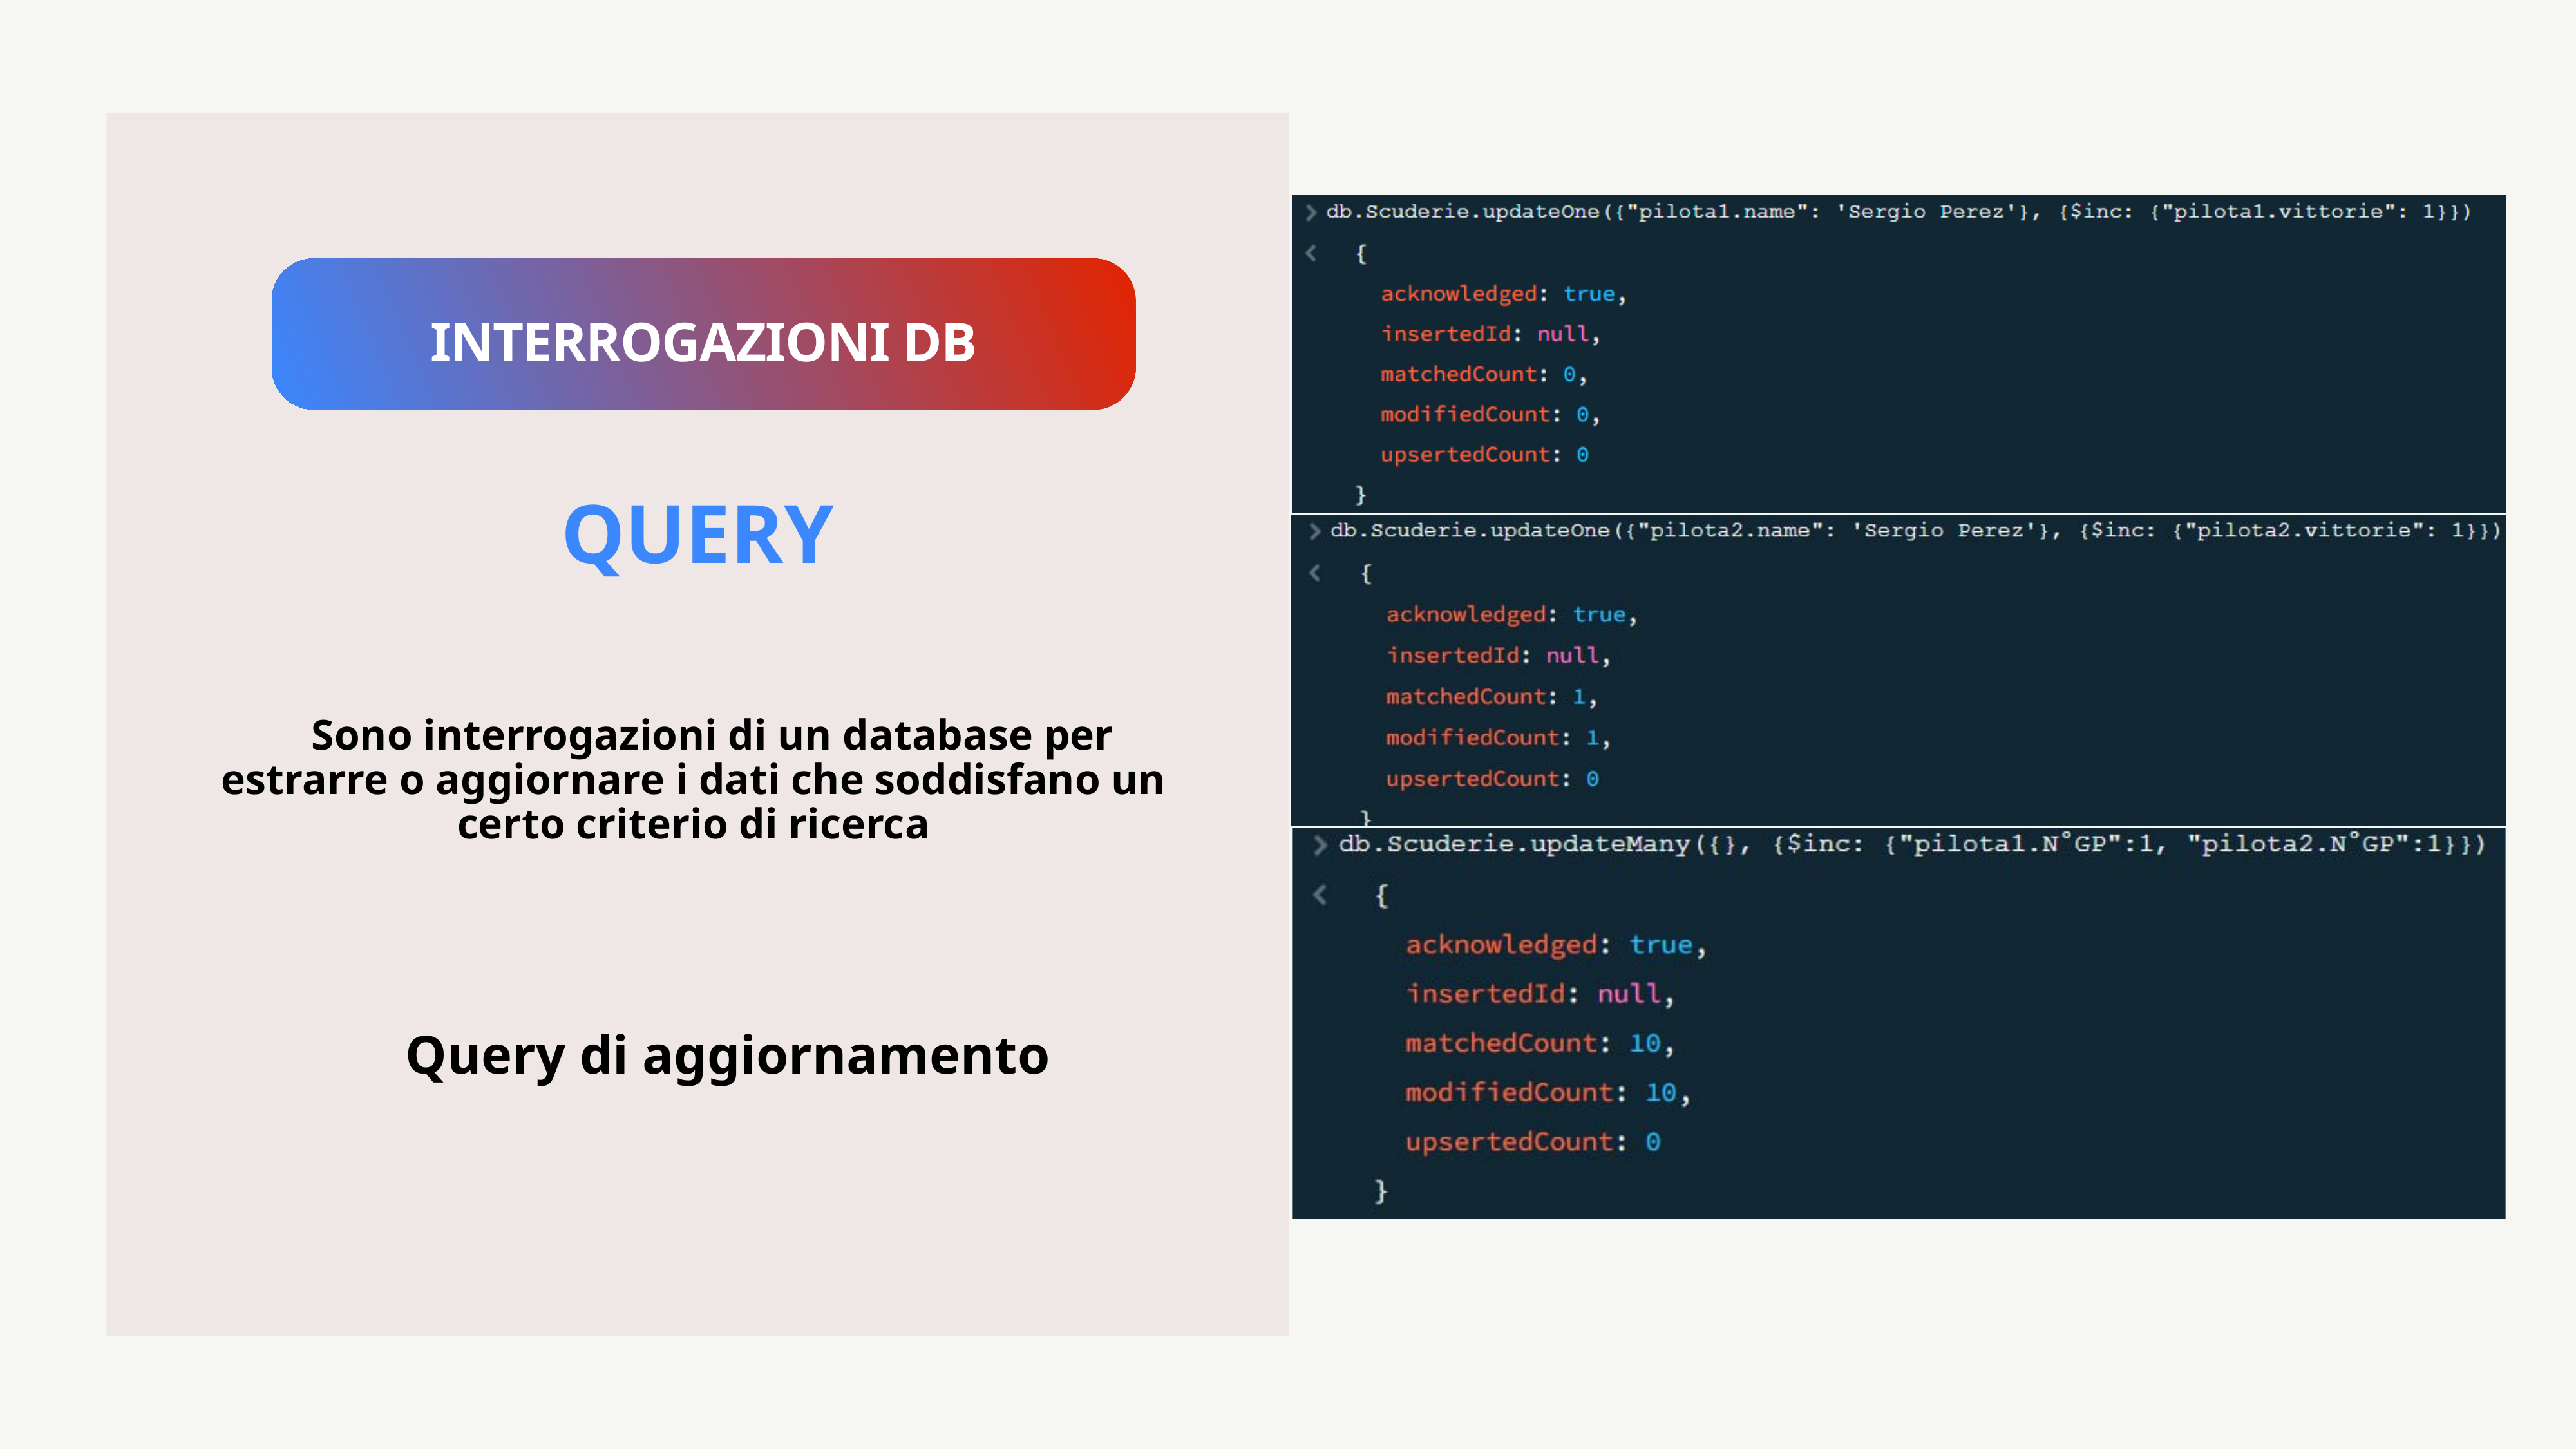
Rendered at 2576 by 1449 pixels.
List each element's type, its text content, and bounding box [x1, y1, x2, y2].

text_box Sono interrogazioni di un database per estrarre o aggiornare i dati che soddisfano un certo criterio di ricerca [186, 706, 1201, 857]
text_box Query di aggiornamento [196, 982, 1211, 1133]
list QUERY [190, 462, 1206, 613]
picture [1292, 828, 2506, 1219]
picture [1292, 195, 2506, 513]
picture [1291, 515, 2507, 827]
text_box INTERROGAZIONI DB [272, 258, 1136, 410]
